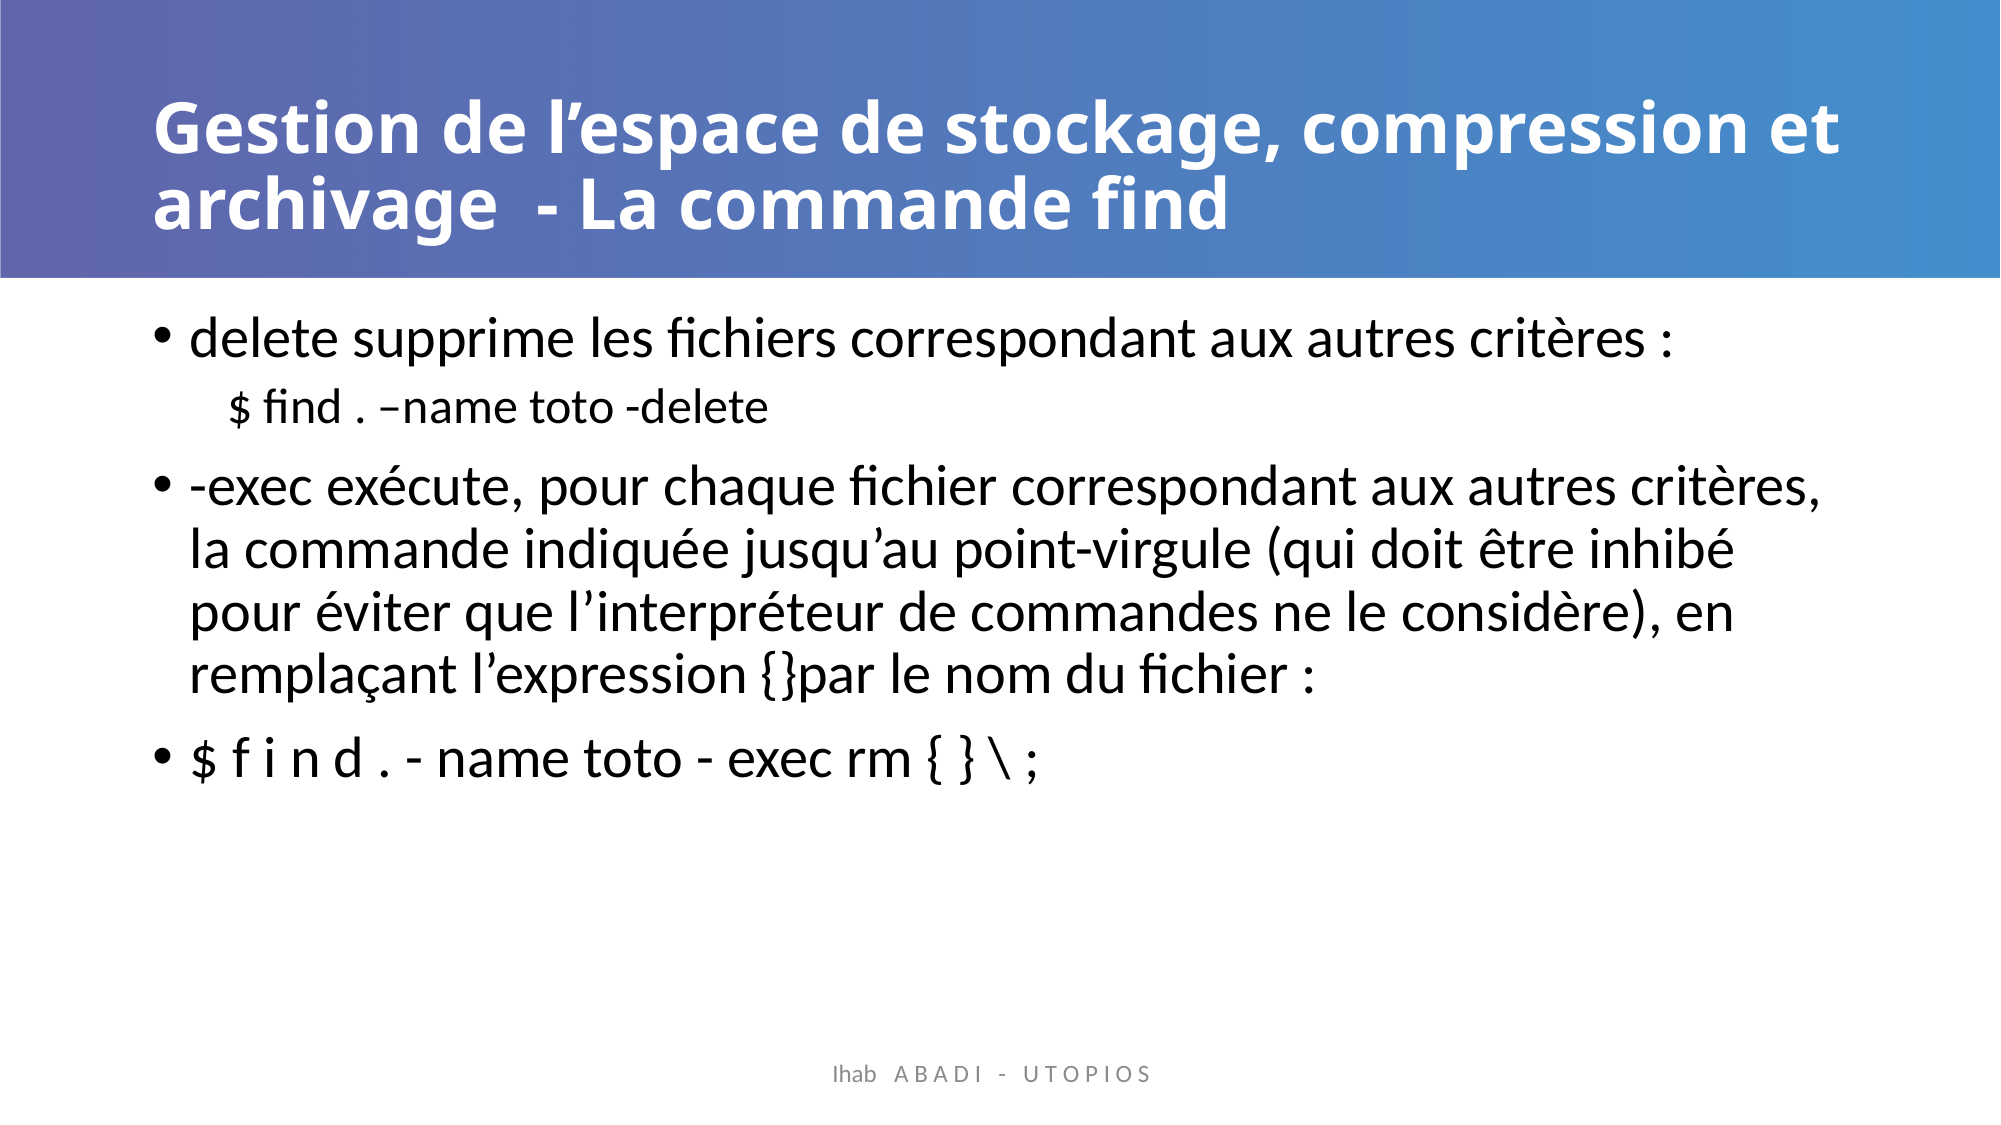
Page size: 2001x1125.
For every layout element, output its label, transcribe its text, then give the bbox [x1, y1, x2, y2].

list delete supprime les fichiers correspondant aux autres critères : $ find . –name toto -delete -exec exécute, pour chaque fichier correspondant aux autres critères, la commande indiquée jusqu’au point-virgule (qui doit être inhibé pour éviter que l’interpréteur de commandes ne le considère), en remplaçant l’expression {}par le nom du fichier : $ f i n d . - name toto - exec rm { } \ ; [137, 299, 1863, 1014]
picture [0, 0, 2000, 278]
footer Ihab A B A D I - U T O P I O S [662, 1042, 1338, 1103]
title Gestion de l’espace de stockage, compression et archivage - La commande find [137, 59, 1863, 278]
